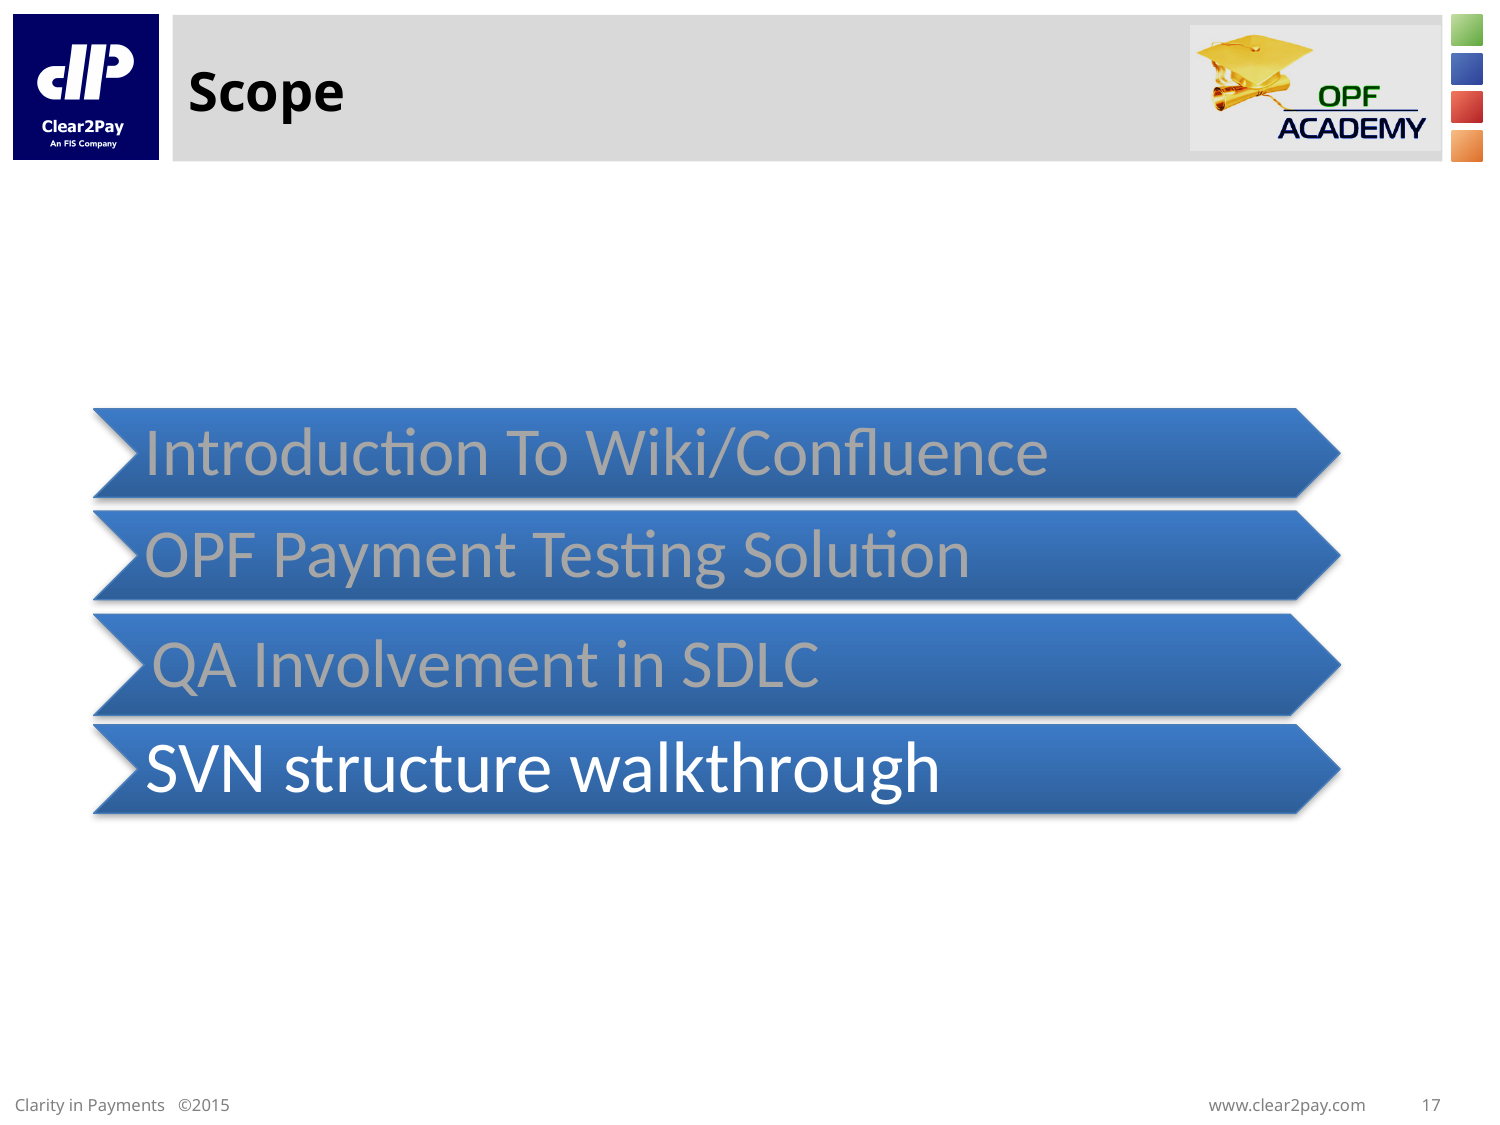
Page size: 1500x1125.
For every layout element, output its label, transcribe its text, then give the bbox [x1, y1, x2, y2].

picture [1190, 25, 1441, 151]
picture [13, 14, 159, 160]
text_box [93, 101, 1341, 1107]
title Scope [173, 25, 1189, 100]
